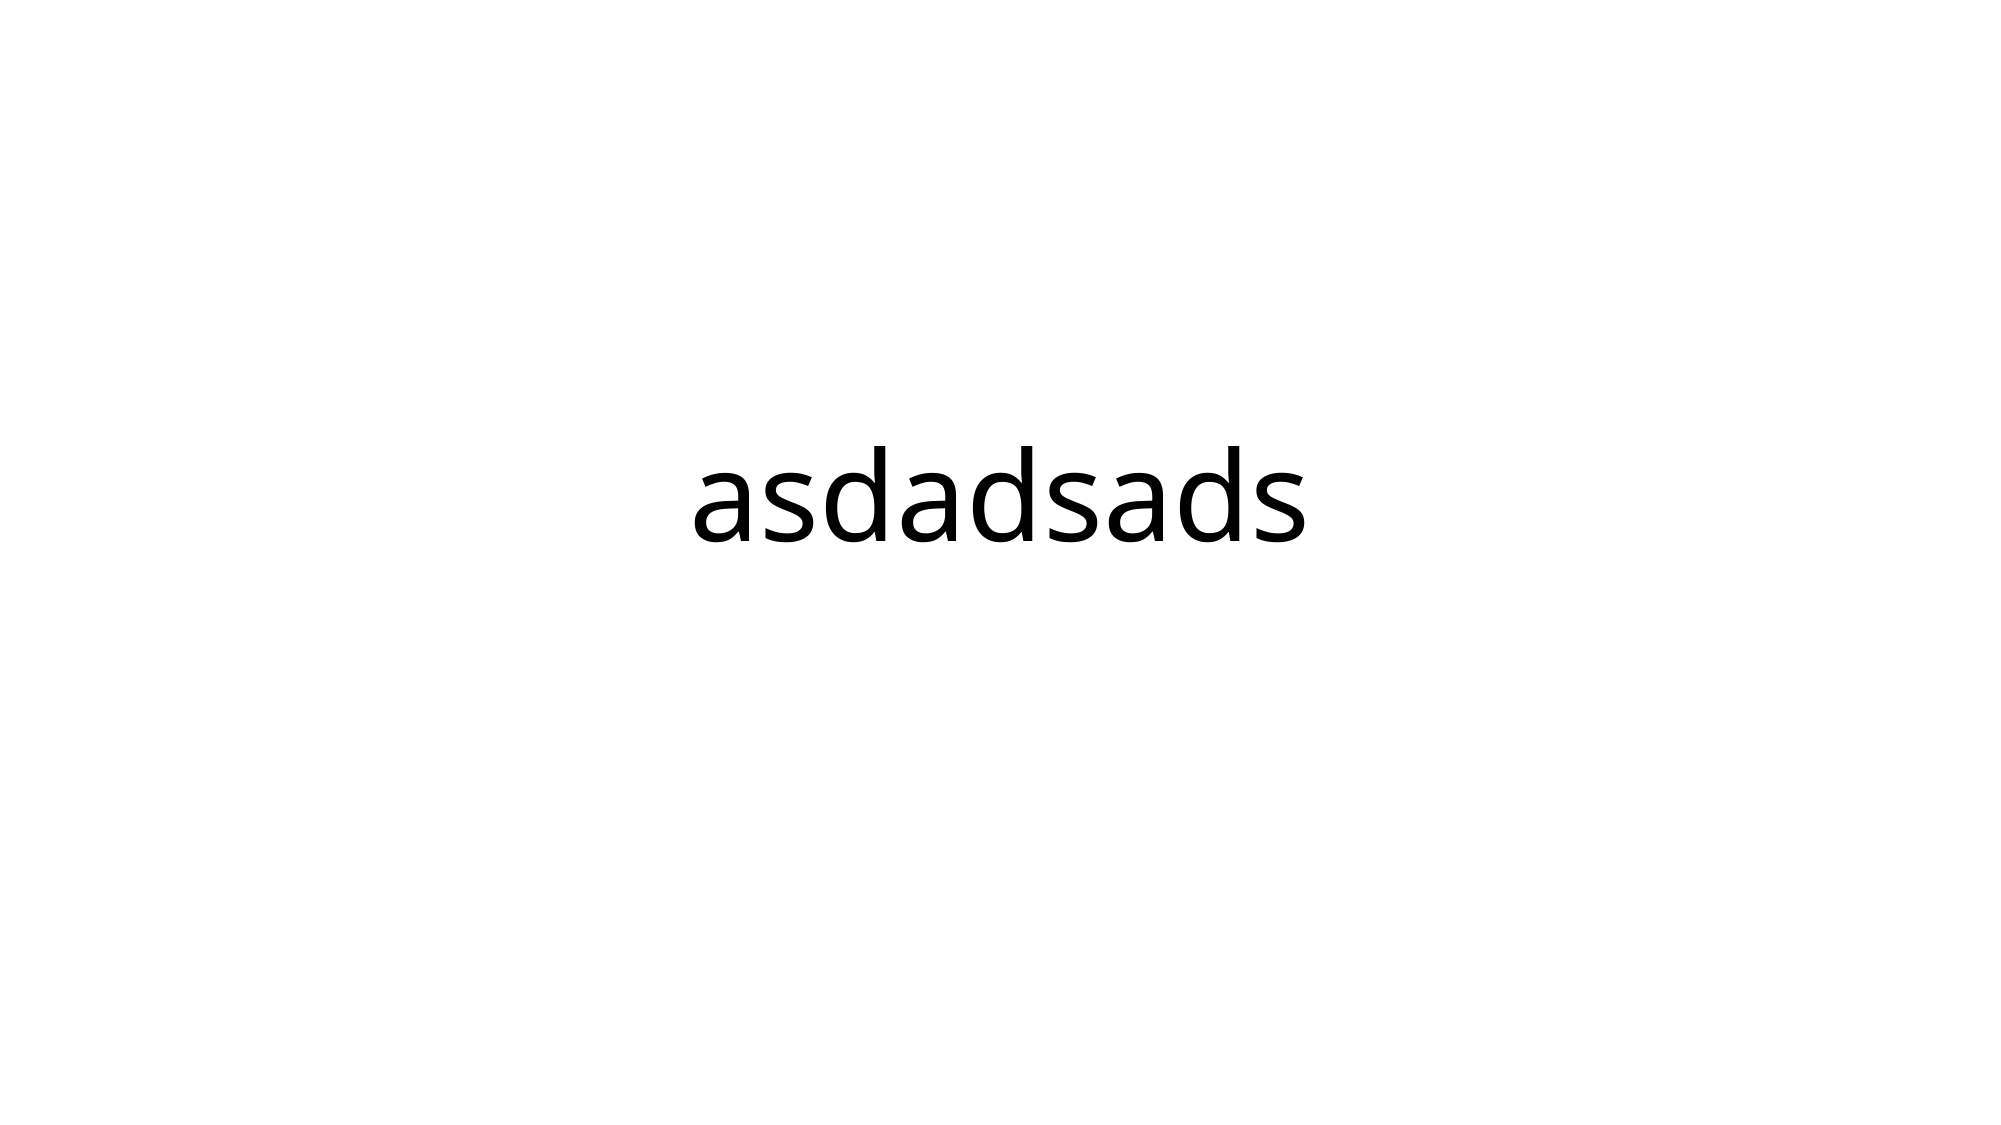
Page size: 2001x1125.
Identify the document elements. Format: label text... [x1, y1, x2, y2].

title asdadsads [249, 184, 1750, 576]
